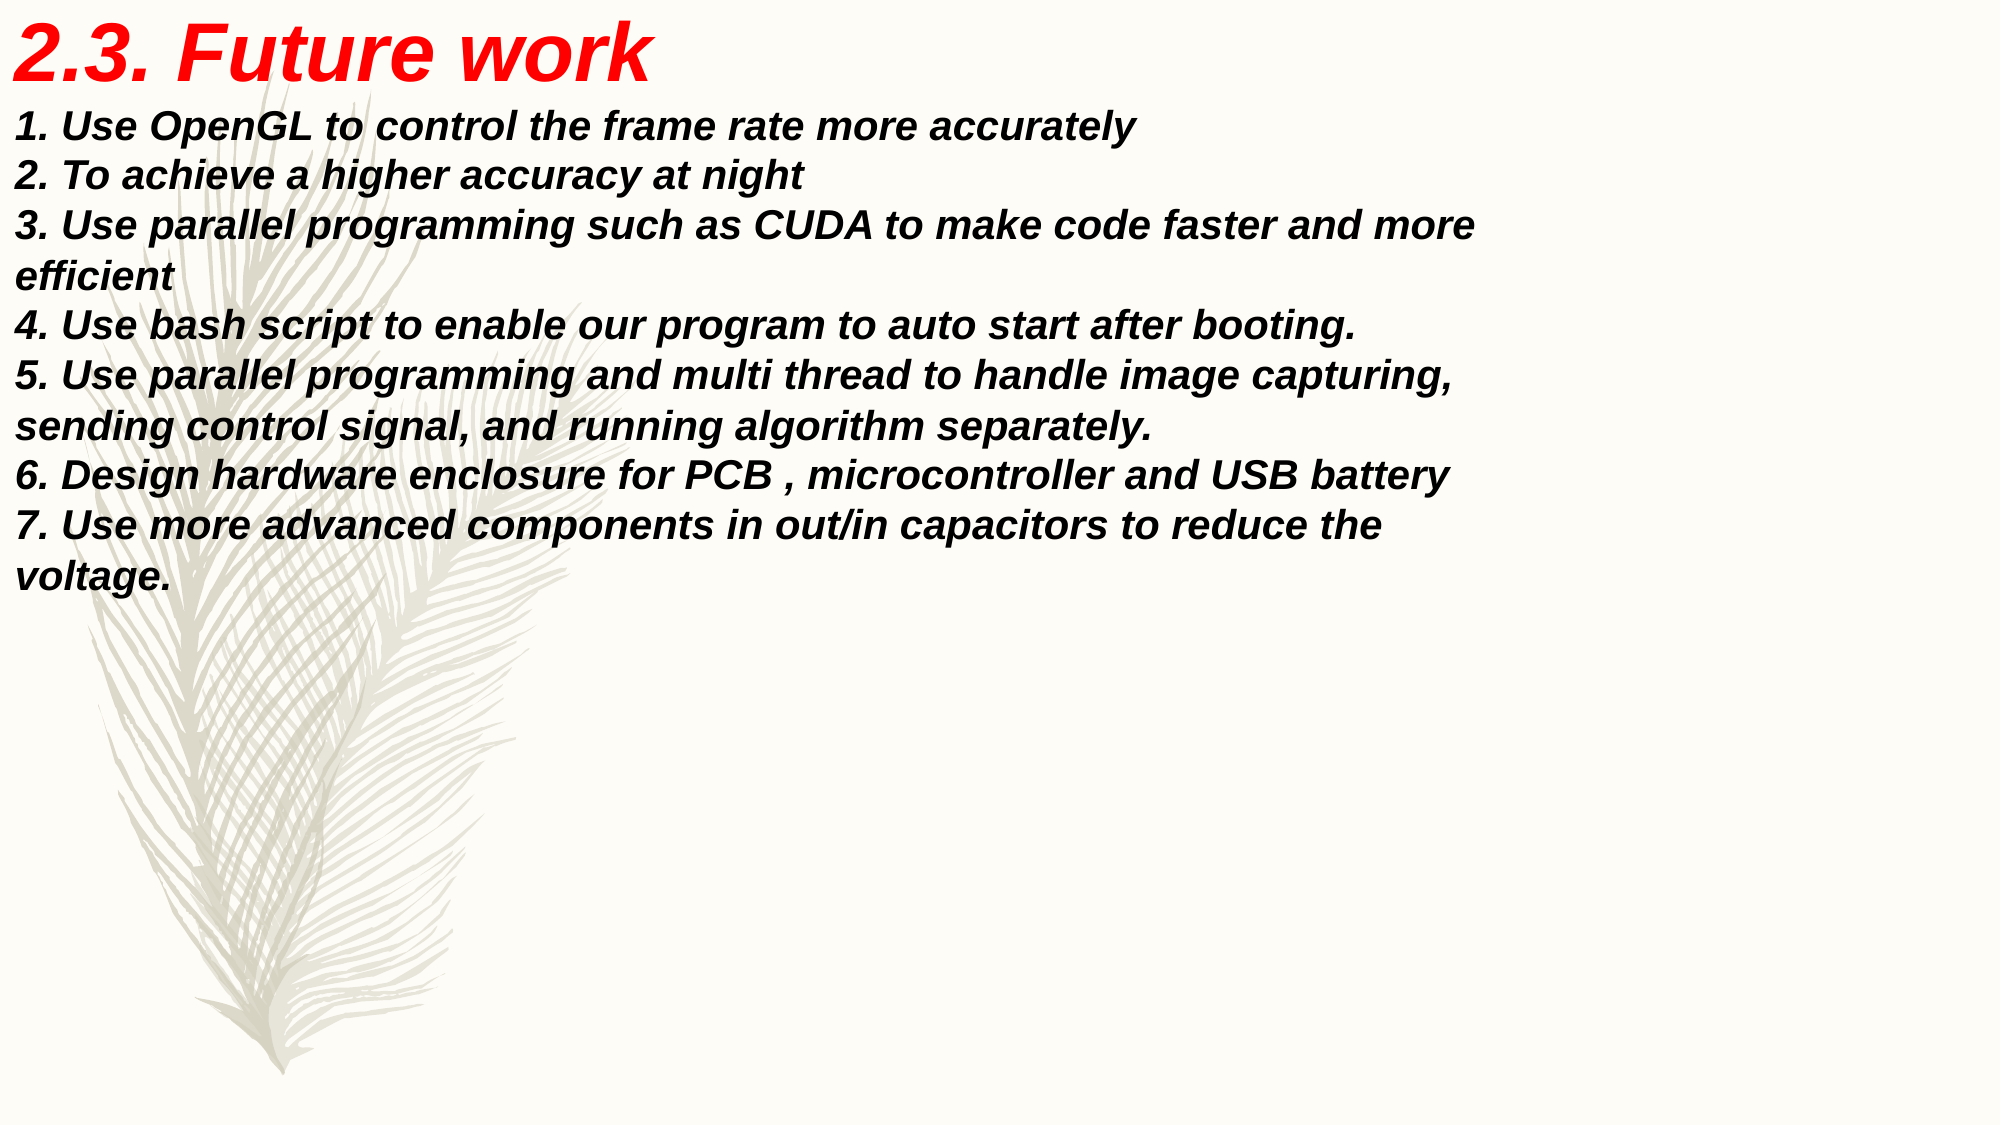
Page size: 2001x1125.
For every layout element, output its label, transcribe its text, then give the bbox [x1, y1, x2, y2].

text_box 2.3. Future work 1. Use OpenGL to control the frame rate more accurately 2. To achieve a higher accuracy at night 3. Use parallel programming such as CUDA to make code faster and more efficient 4. Use bash script to enable our program to auto start after booting. 5. Use parallel programming and multi thread to handle image capturing, sending control signal, and running algorithm separately. 6. Design hardware enclosure for PCB , microcontroller and USB battery 7. Use more advanced components in out/in capacitors to reduce the voltage. [0, 0, 1500, 606]
